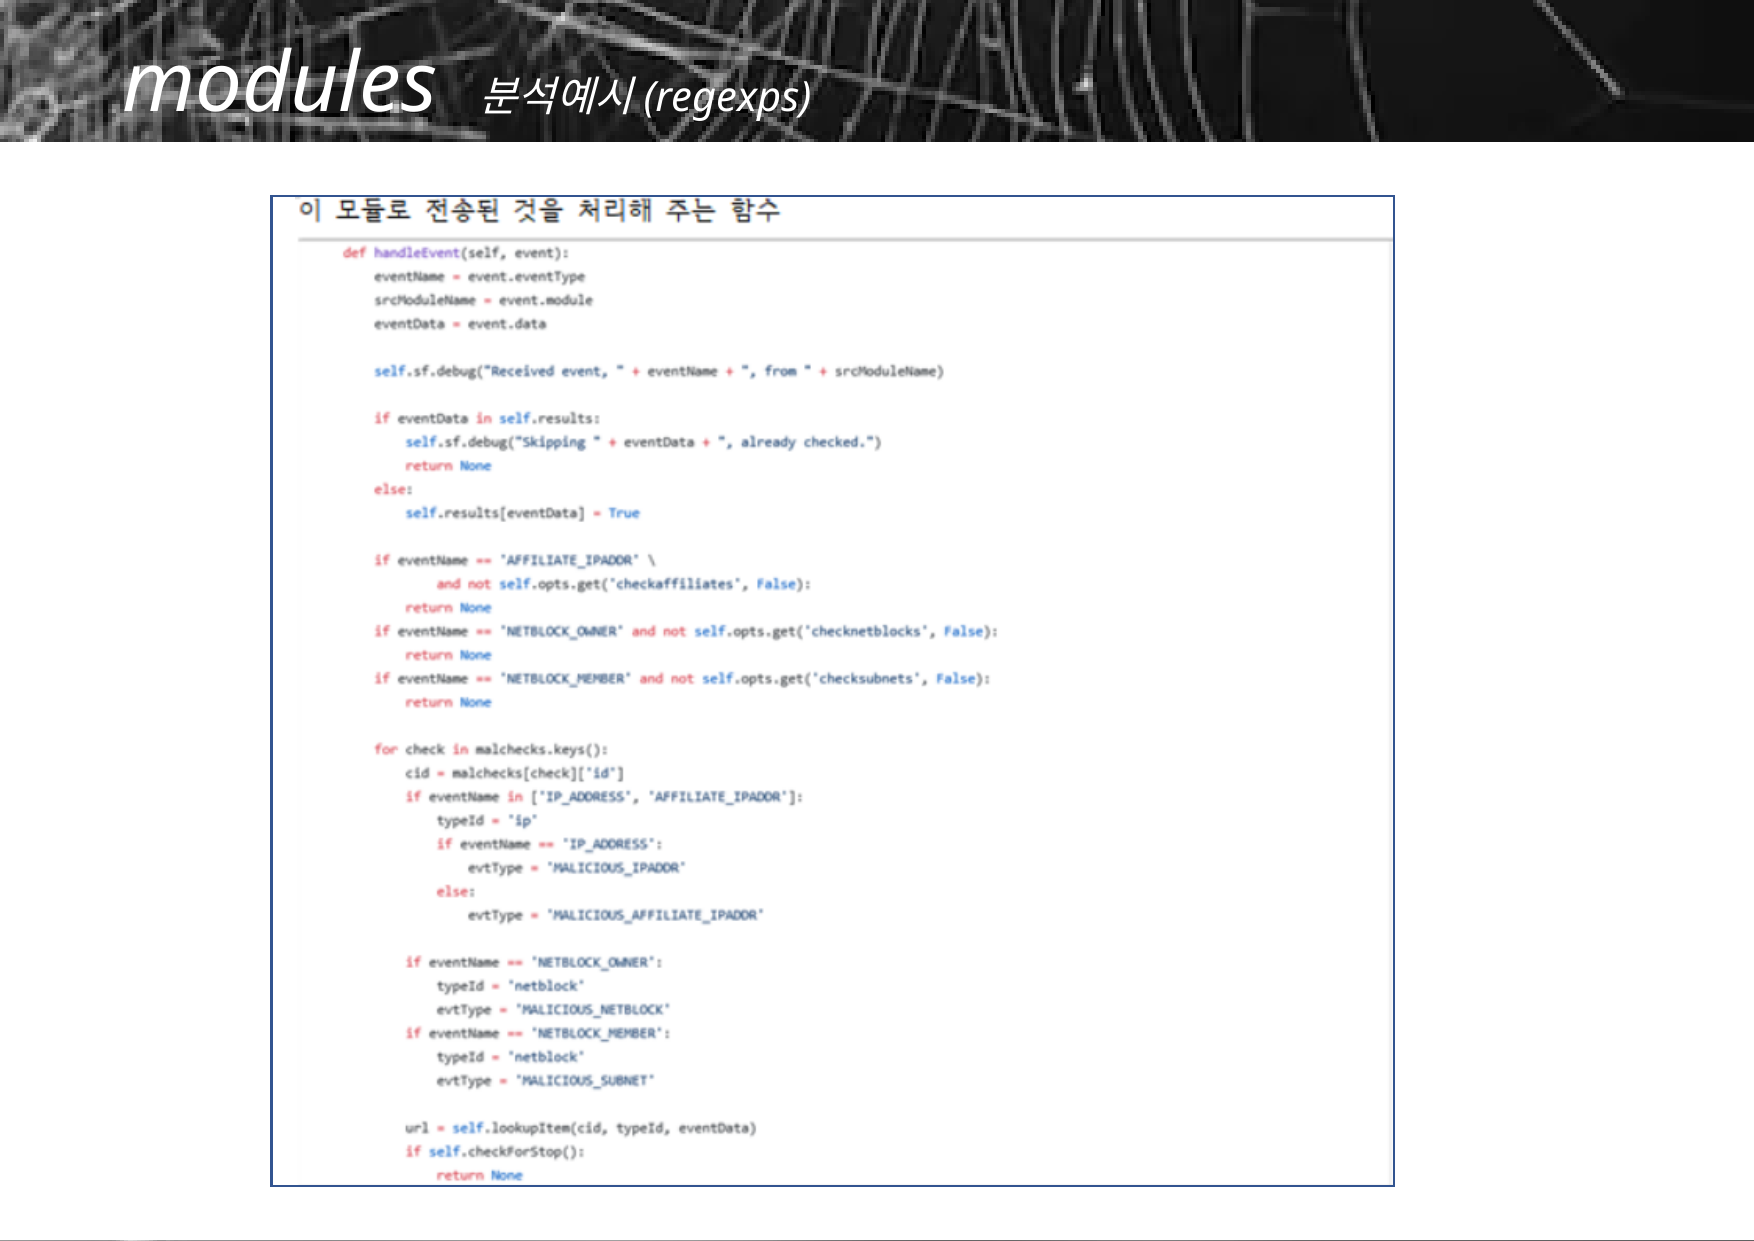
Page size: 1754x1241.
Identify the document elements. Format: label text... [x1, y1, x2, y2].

picture [0, 0, 1754, 1241]
text_box modules 분석예시(regexps) [108, 20, 827, 136]
